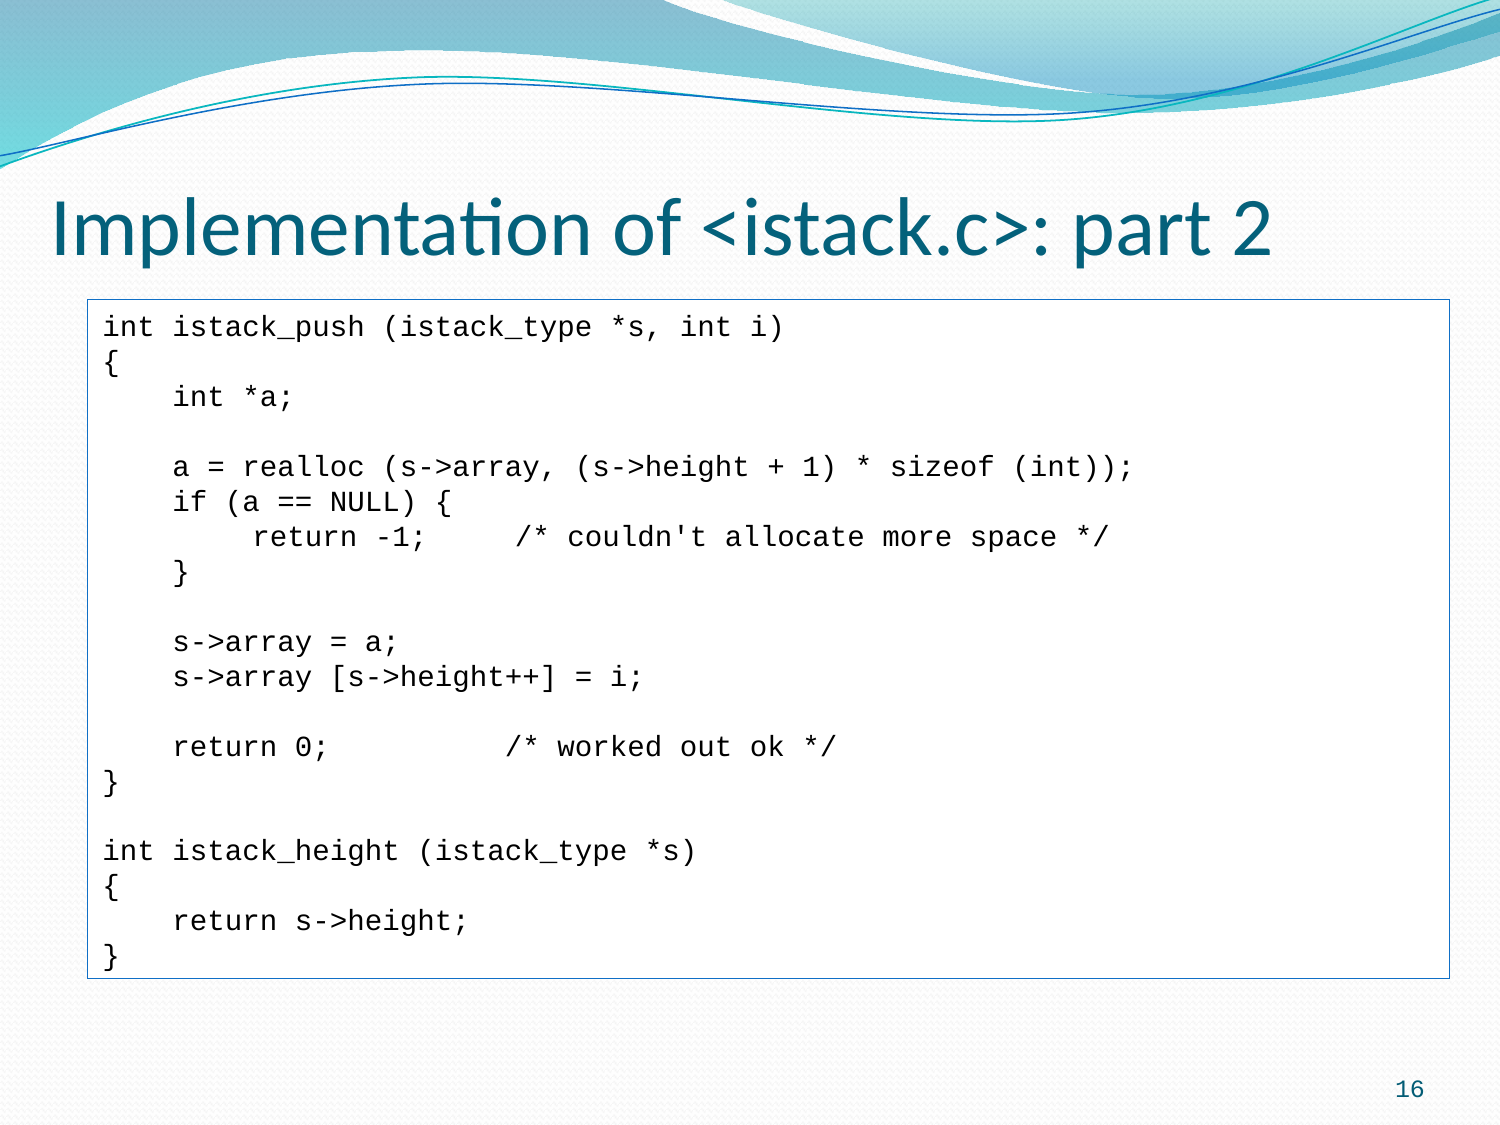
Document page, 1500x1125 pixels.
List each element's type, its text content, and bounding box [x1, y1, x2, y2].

slide_number 16 [1299, 1042, 1425, 1103]
text_box int istack_push (istack_type *s, int i) { int *a; a = realloc (s->array, (s->height + 1) * sizeof (int)); if (a == NULL) { return -1; /* couldn't allocate more space */ } s->array = a; s->array [s->height++] = i; return 0; /* worked out ok */ } int istack_height (istack_type *s) { return s->height; } [87, 299, 1450, 979]
title Implementation of <istack.c>: part 2 [50, 162, 1438, 272]
